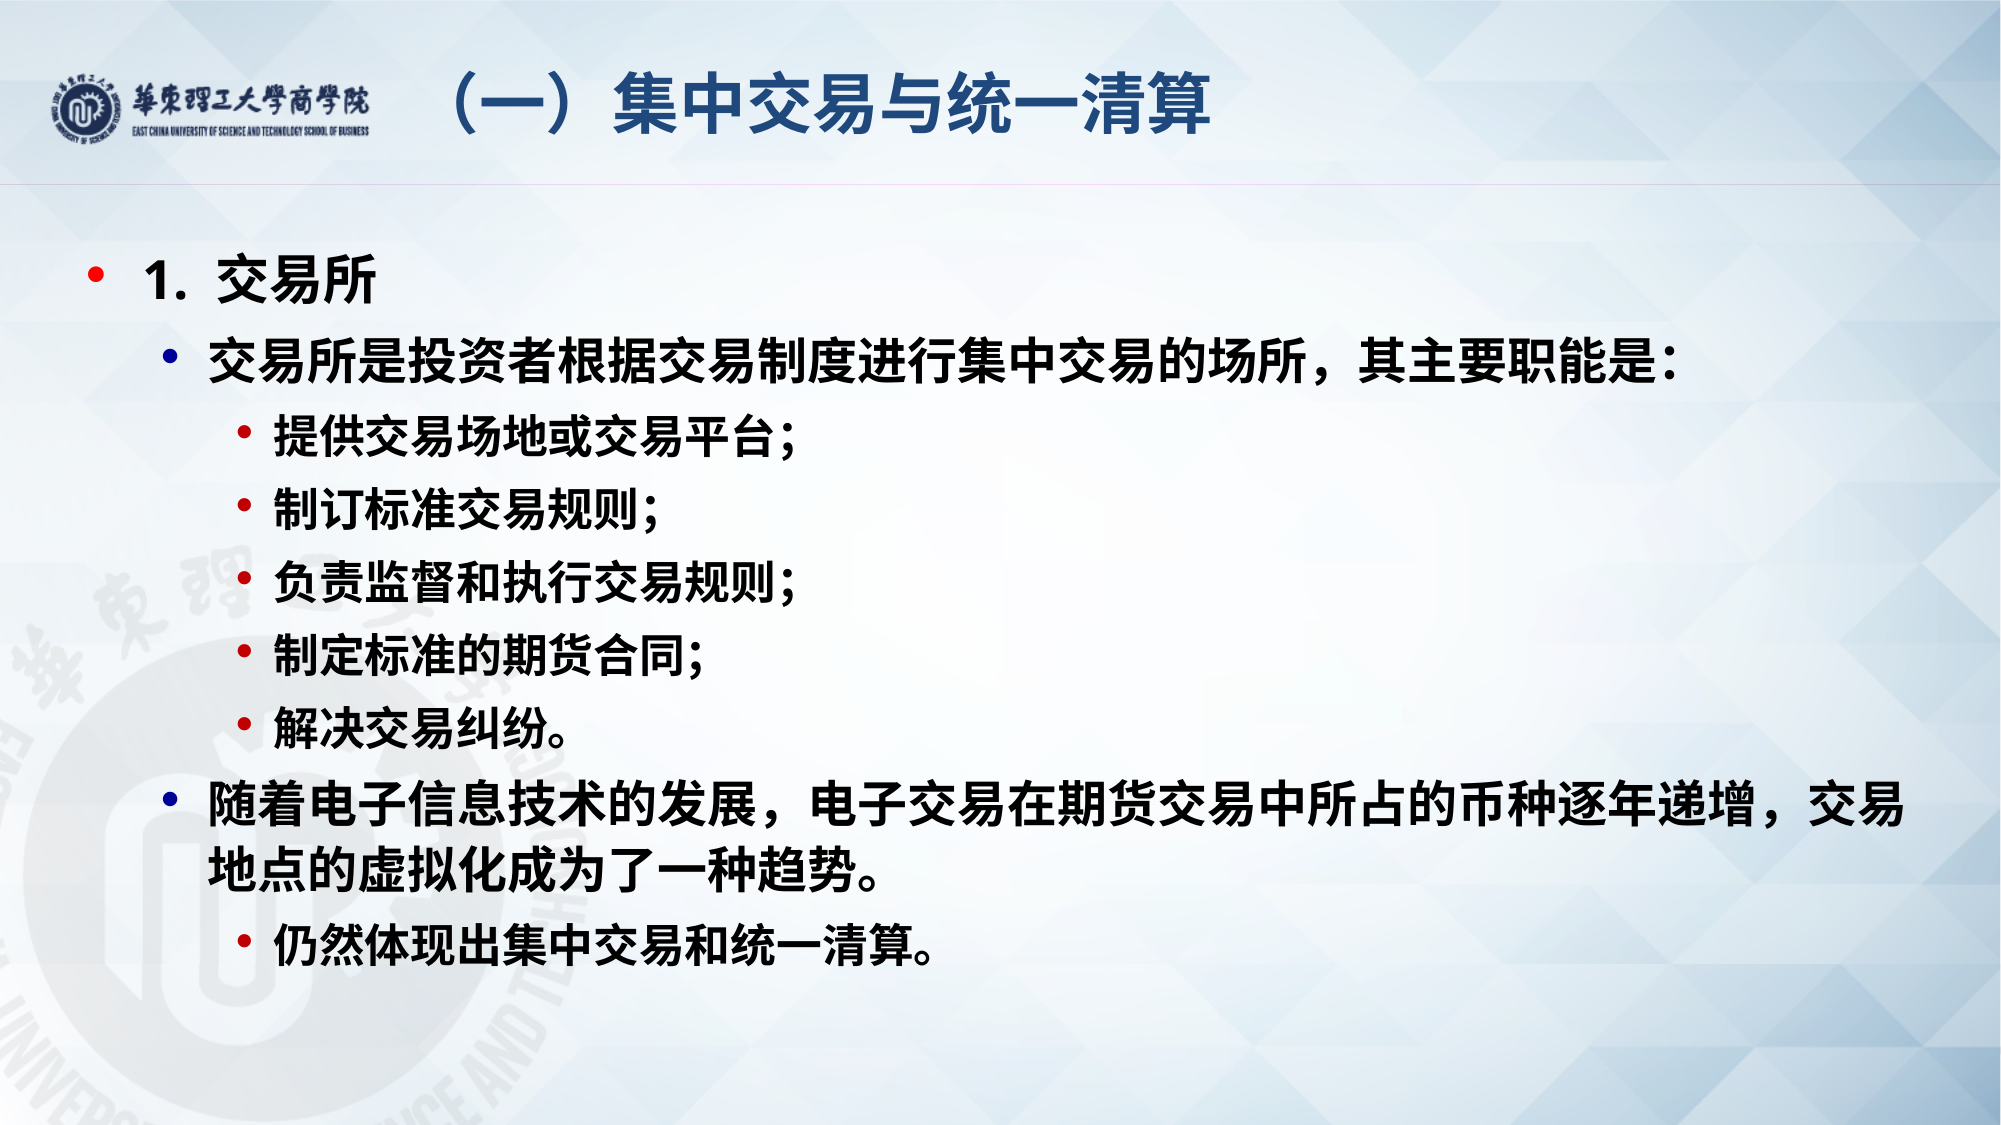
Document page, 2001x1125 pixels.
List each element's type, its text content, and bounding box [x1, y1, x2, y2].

title （一）集中交易与统一清算 [397, 36, 1930, 167]
list 1. 交易所 交易所是投资者根据交易制度进行集中交易的场所，其主要职能是： 提供交易场地或交易平台； 制订标准交易规则； 负责监督和执行交易规则； 制定标准的期货合同； 解决交易纠纷。 随着电子信息技术的发展，电子交易在期货交易中所占的币种逐年递增，交易地点的虚拟化成为了一种趋势。 仍然体现出集中交易和统一清算。 [70, 231, 1930, 1071]
picture [0, 0, 2001, 1125]
